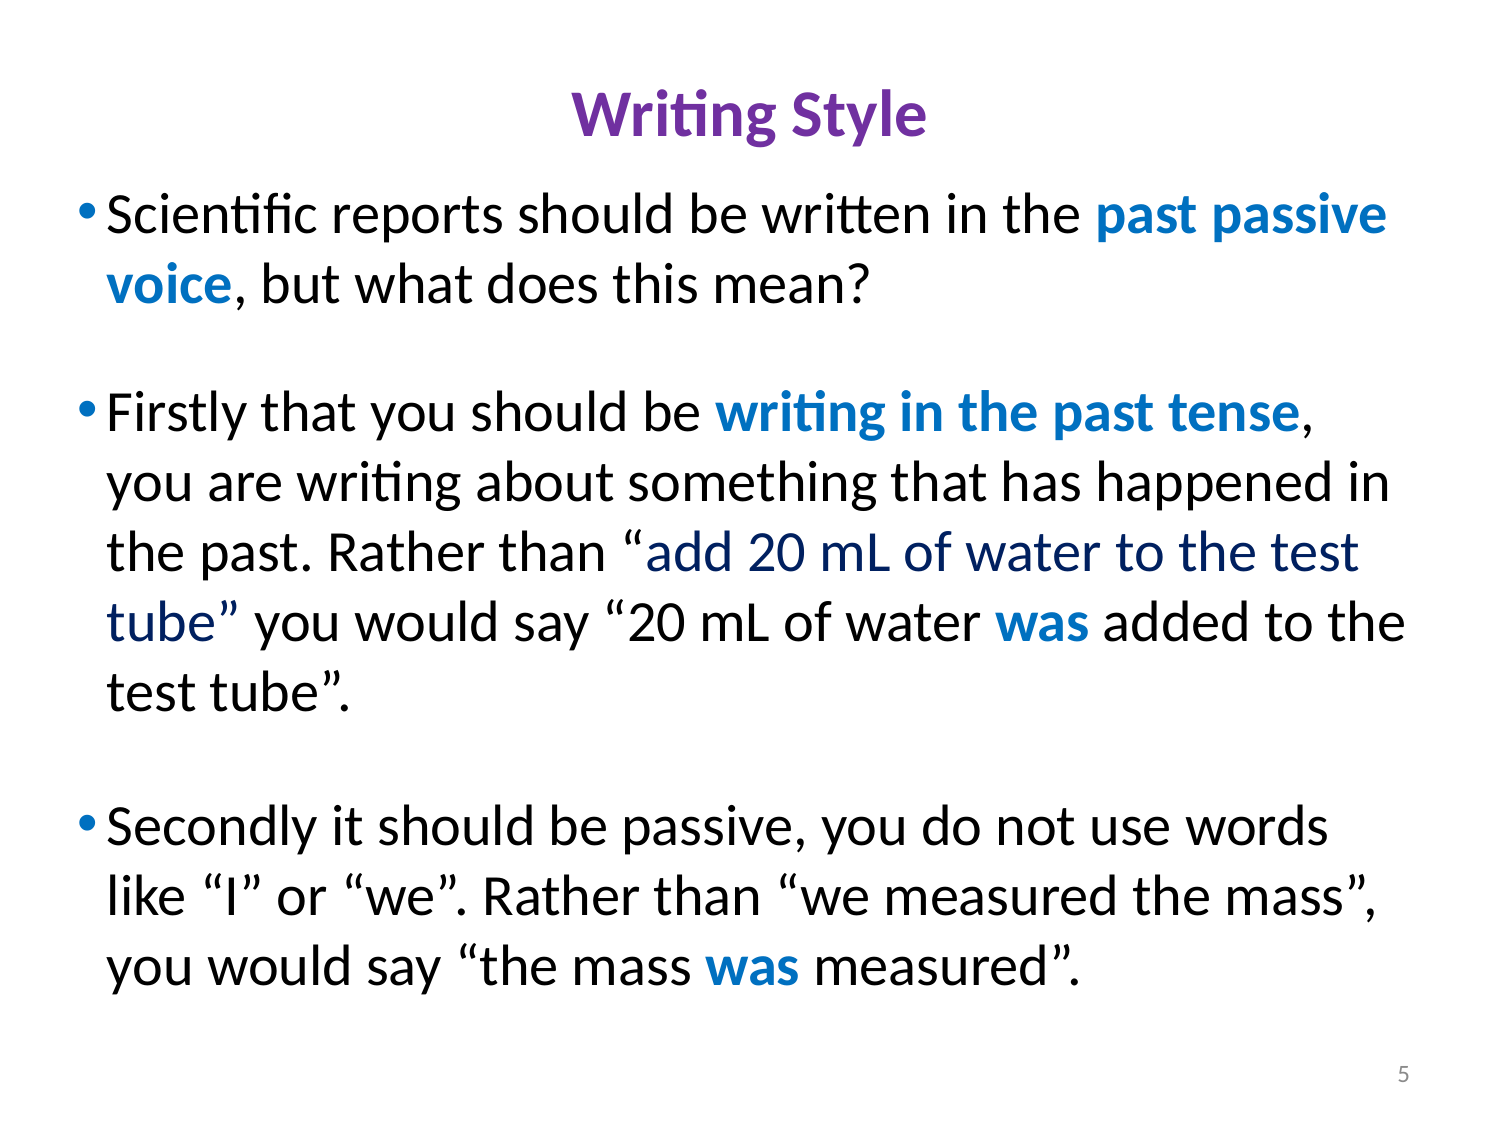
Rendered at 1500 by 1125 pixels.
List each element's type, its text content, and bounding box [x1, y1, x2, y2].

slide_number 5 [1074, 1042, 1425, 1103]
subtitle Scientific reports should be written in the past passive voice, but what does this mean? Firstly that you should be writing in the past tense, you are writing about something that has happened in the past. Rather than “add 20 mL of water to the test tube” you would say “20 mL of water was added to the test tube”. Secondly it should be passive, you do not use words like “I” or “we”. Rather than “we measured the mass”, you would say “the mass was measured”. [62, 167, 1425, 1043]
text_box Writing Style [74, 45, 1425, 175]
